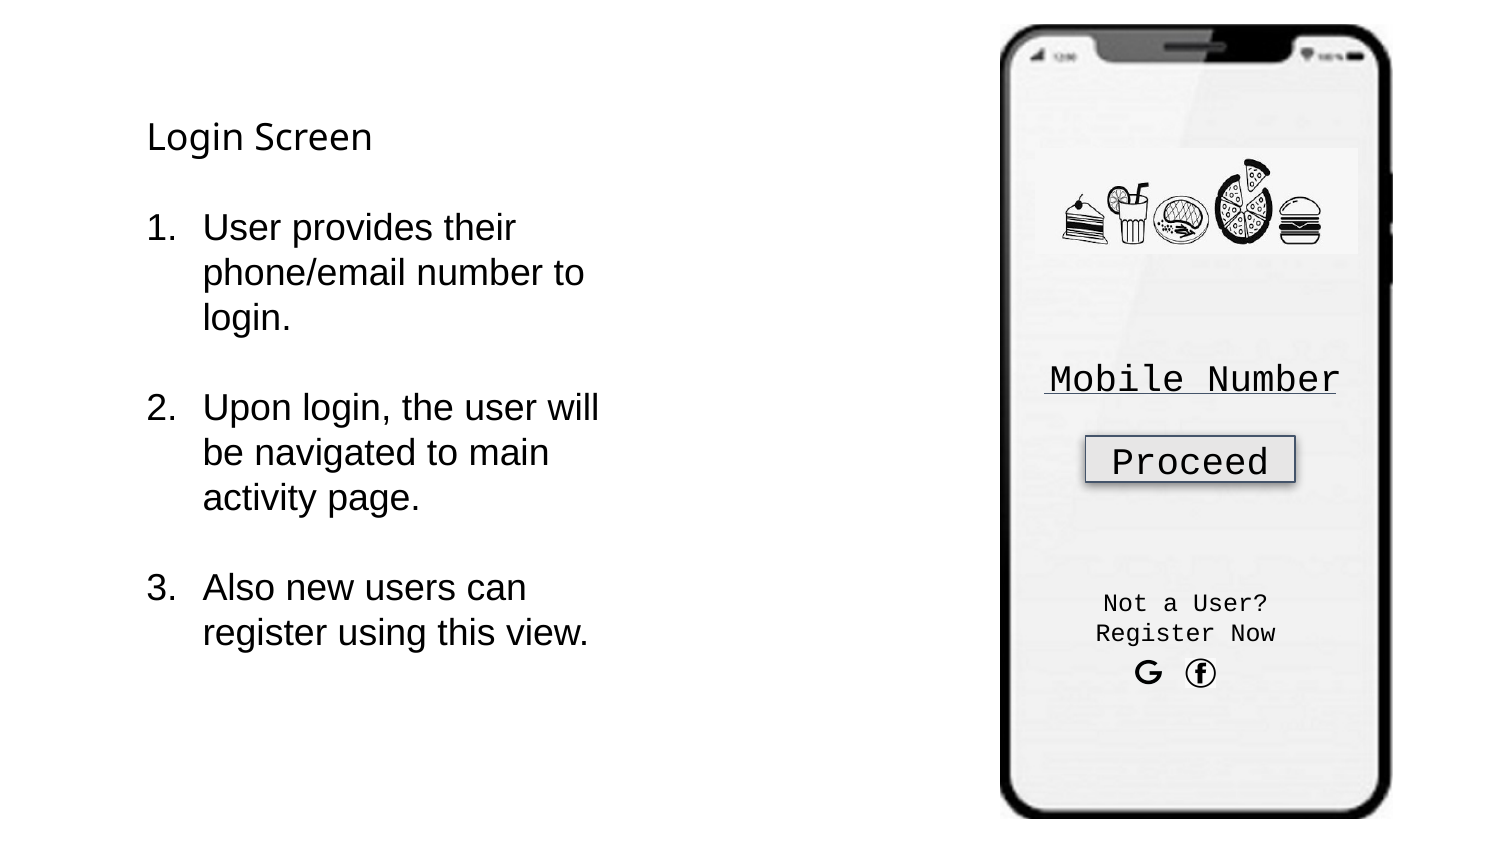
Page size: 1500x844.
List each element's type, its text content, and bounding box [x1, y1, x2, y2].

picture [24, 62, 399, 819]
text_box Login Screen User provides their phone/email number to login. Upon login, the user will be navigated to main activity page. Also new users can register using this view. [399, 105, 653, 706]
picture [1000, 24, 1393, 819]
